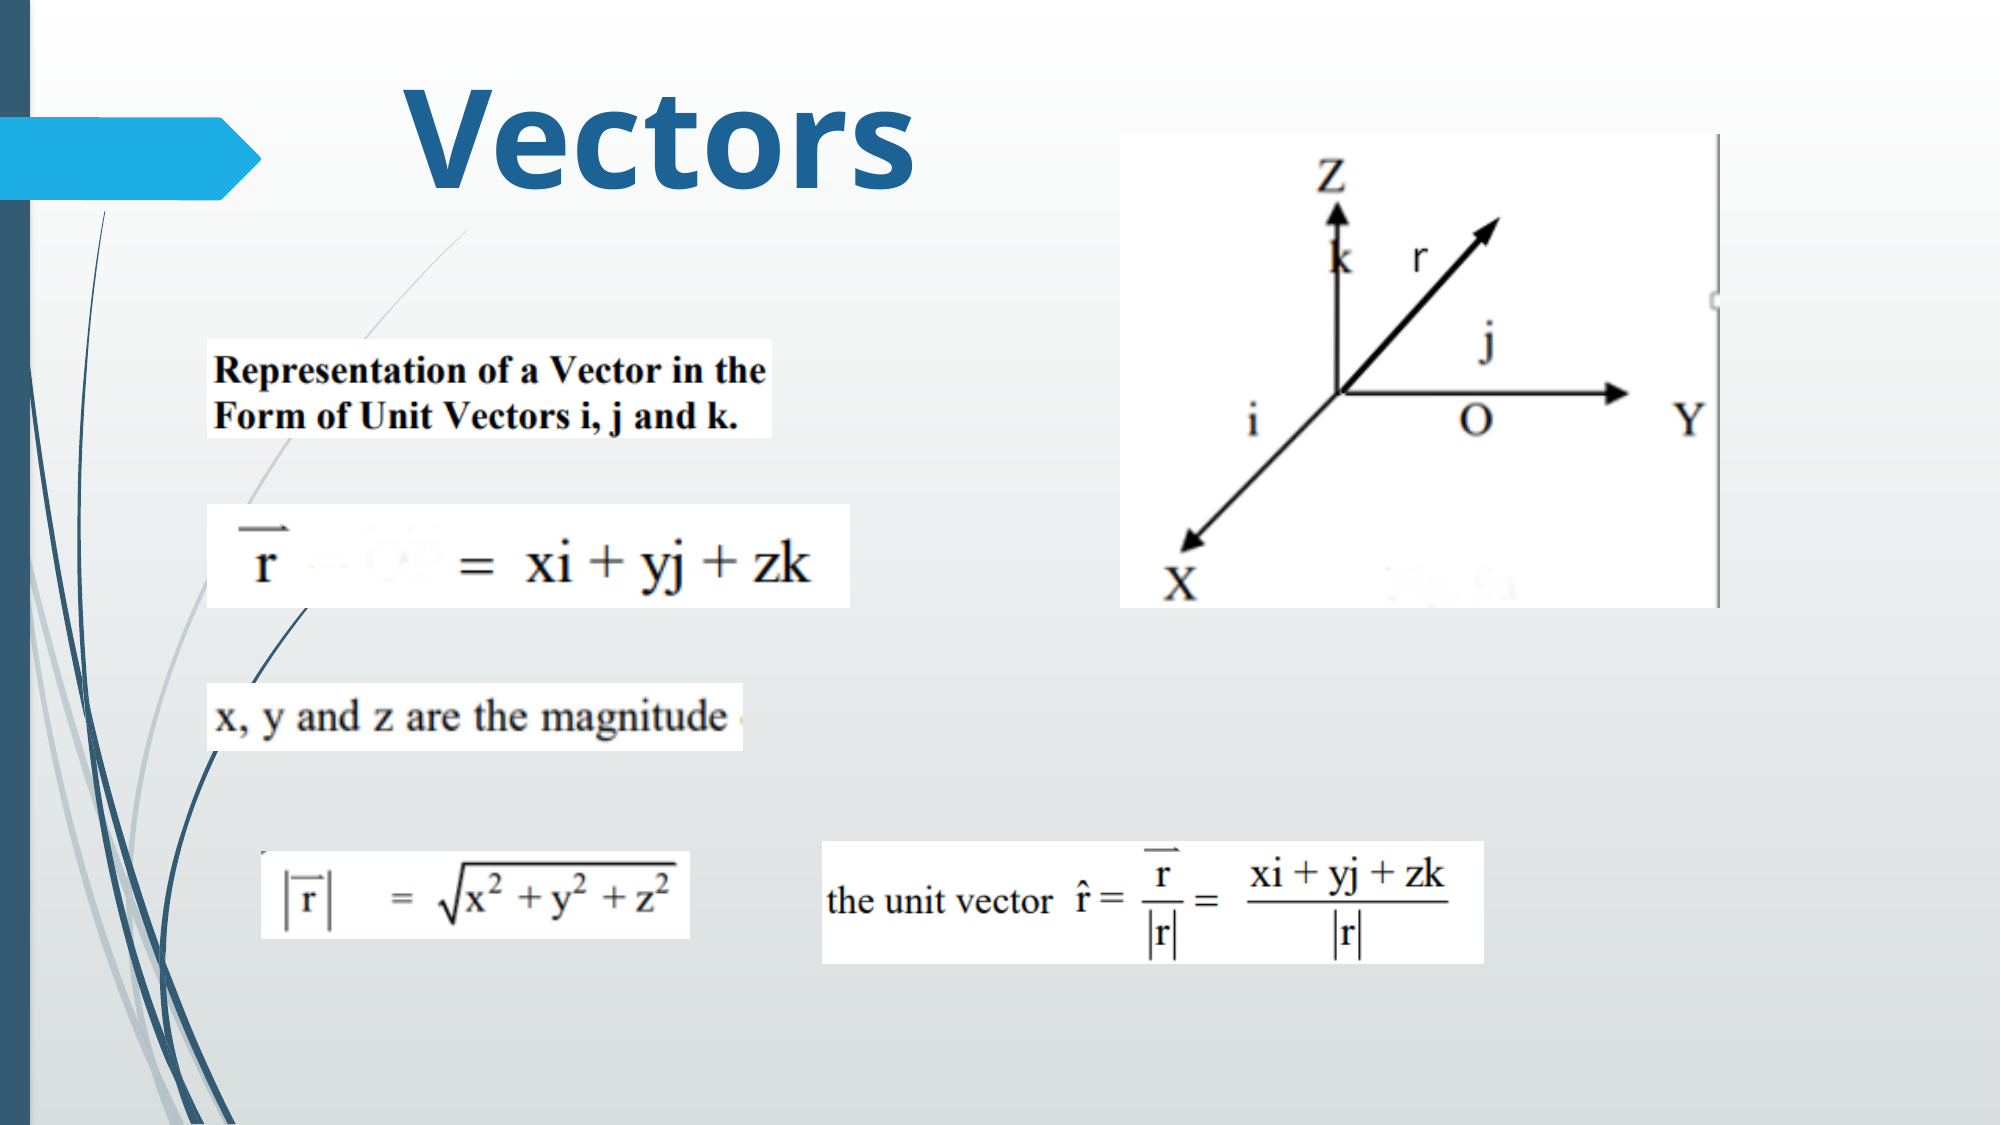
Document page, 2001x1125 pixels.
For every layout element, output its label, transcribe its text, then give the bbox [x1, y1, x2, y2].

text_box Vectors [388, 43, 1257, 254]
picture [207, 339, 773, 438]
picture [822, 841, 1485, 965]
picture [1120, 134, 1720, 609]
picture [261, 851, 690, 939]
picture [207, 683, 744, 751]
picture [207, 504, 851, 608]
